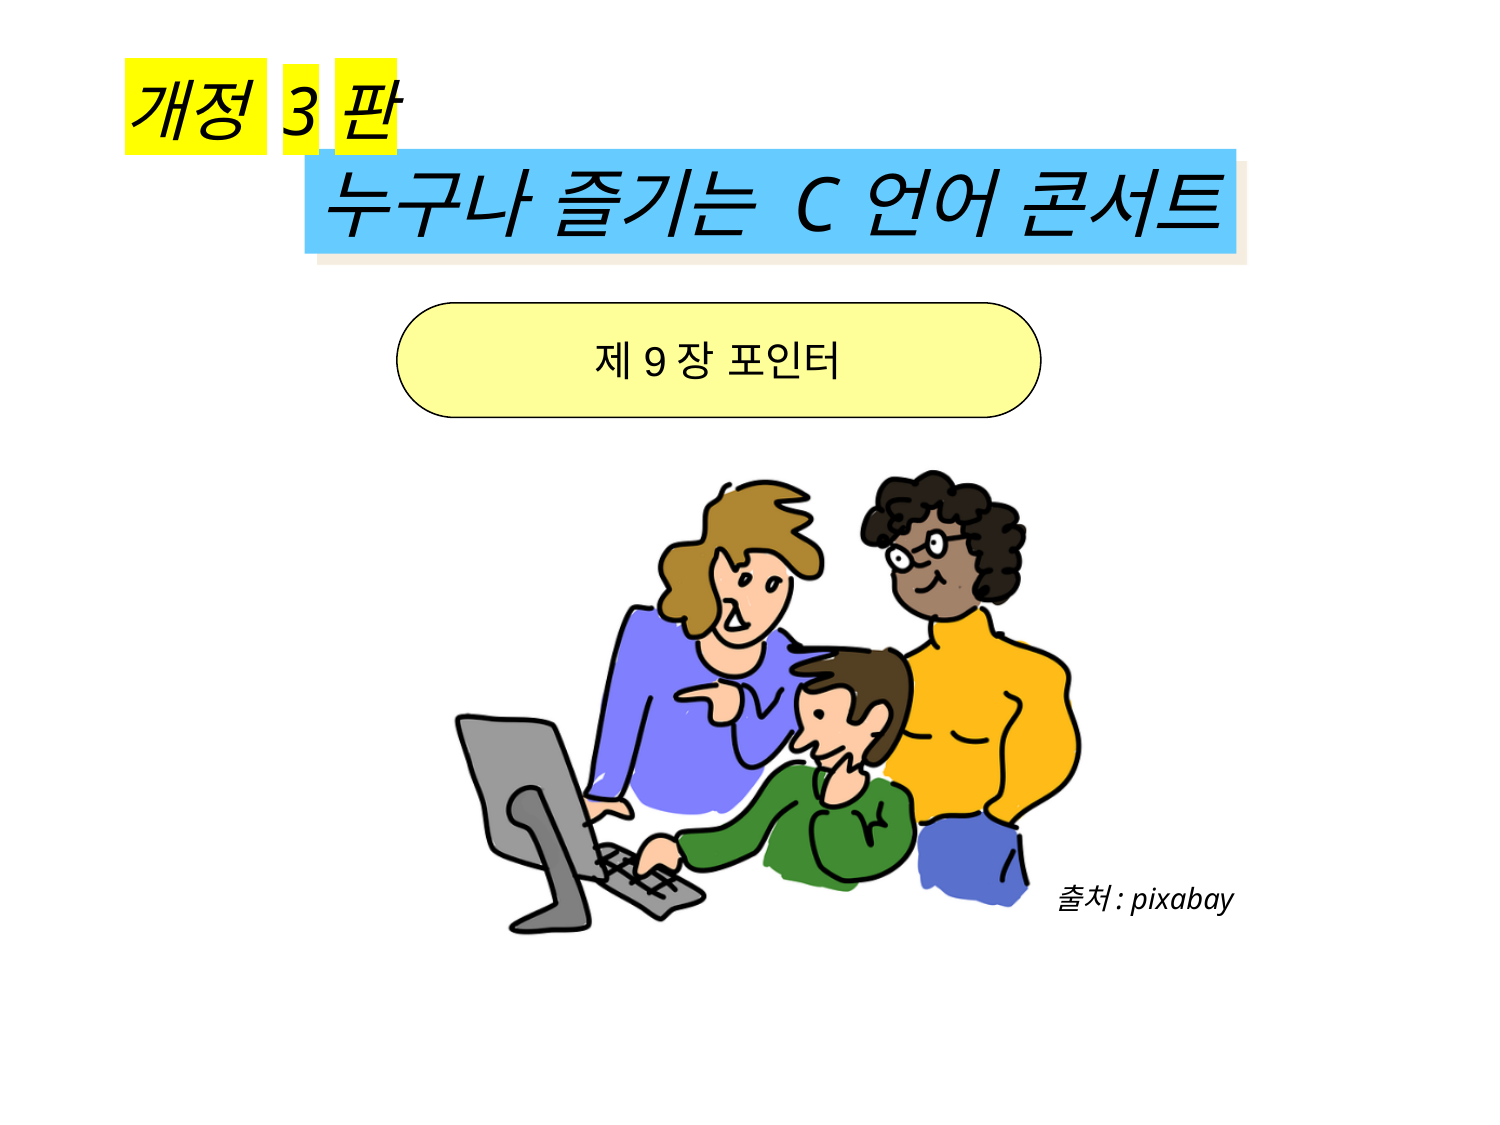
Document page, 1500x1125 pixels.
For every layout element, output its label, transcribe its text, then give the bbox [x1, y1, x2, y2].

text_box 개정 3판 [110, 61, 412, 157]
picture [433, 442, 1089, 958]
text_box 누구나 즐기는 C언어 콘서트 [304, 148, 1237, 254]
text_box 제9장 포인터 [396, 302, 1041, 418]
text_box 출처: pixabay [1094, 873, 1257, 923]
